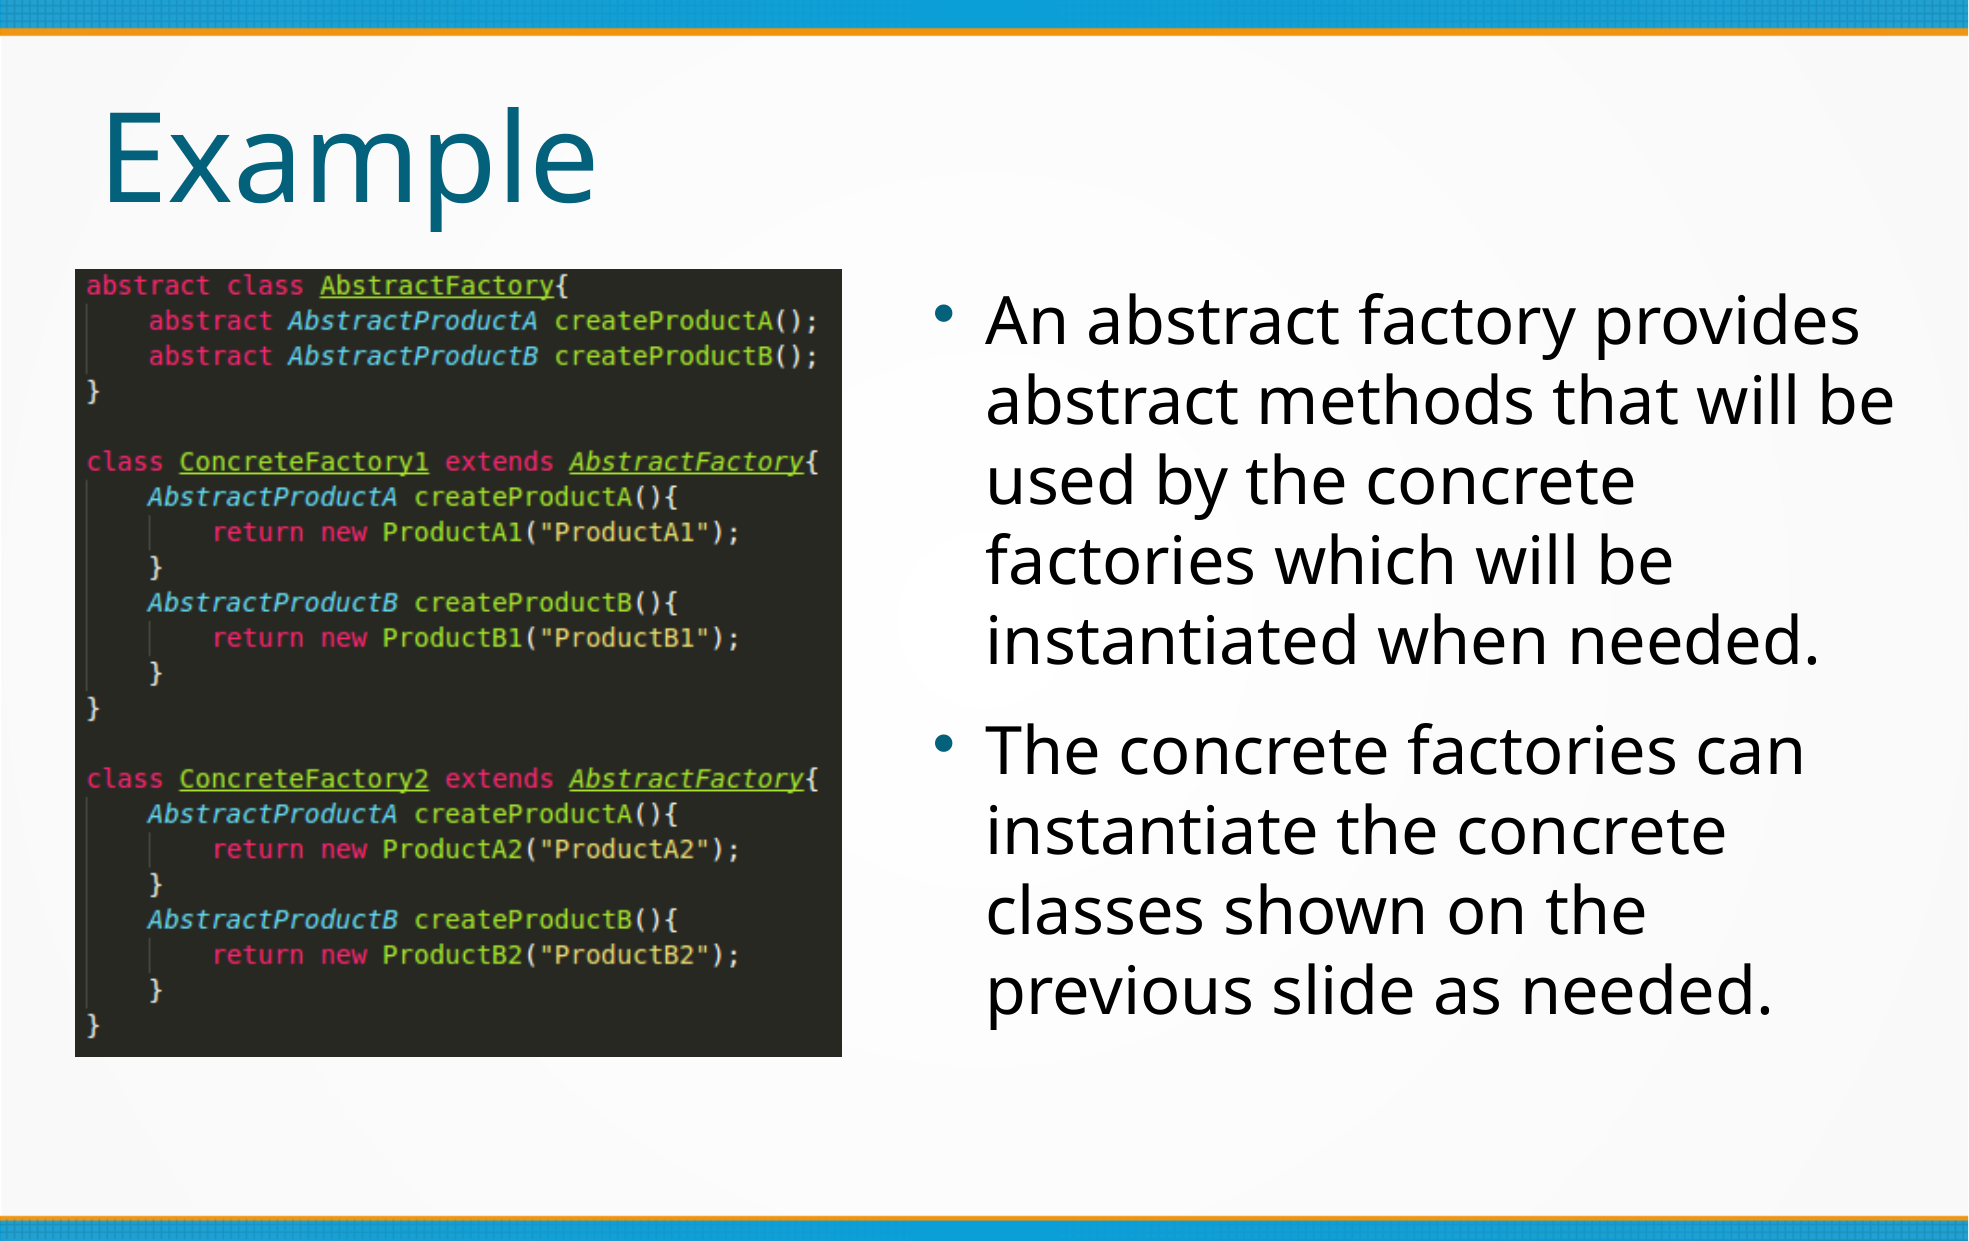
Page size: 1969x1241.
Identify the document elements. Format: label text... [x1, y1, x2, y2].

text_box Example [98, 49, 1870, 257]
text_box An abstract factory provides abstract methods that will be used by the concrete factories which will be instantiated when needed. The concrete factories can instantiate the concrete classes shown on the previous slide as needed. [914, 277, 1920, 1223]
picture [0, 0, 1969, 1241]
